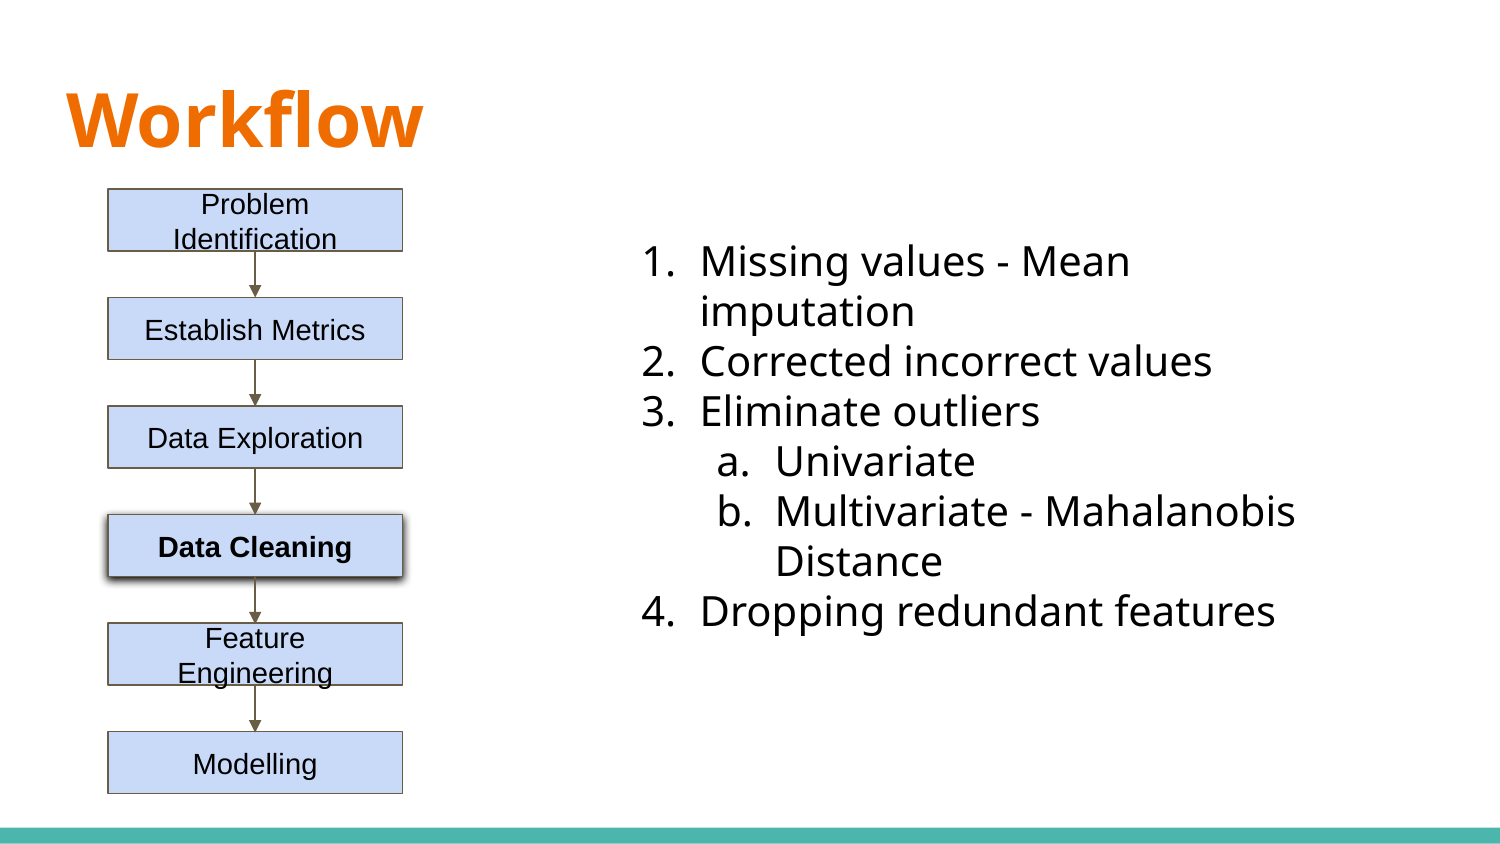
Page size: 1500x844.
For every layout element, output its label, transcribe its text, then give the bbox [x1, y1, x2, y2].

text_box Problem Identification [108, 189, 403, 252]
text_box Data Cleaning [108, 514, 403, 577]
title Workflow [51, 57, 1449, 174]
text_box Data Exploration [108, 405, 403, 469]
text_box Missing values - Mean imputation Corrected incorrect values Eliminate outliers Univariate Multivariate - Mahalanobis Distance Dropping redundant features [609, 219, 1348, 650]
text_box Modelling [108, 731, 403, 794]
text_box Establish Metrics [108, 297, 403, 360]
text_box Feature Engineering [108, 622, 403, 686]
